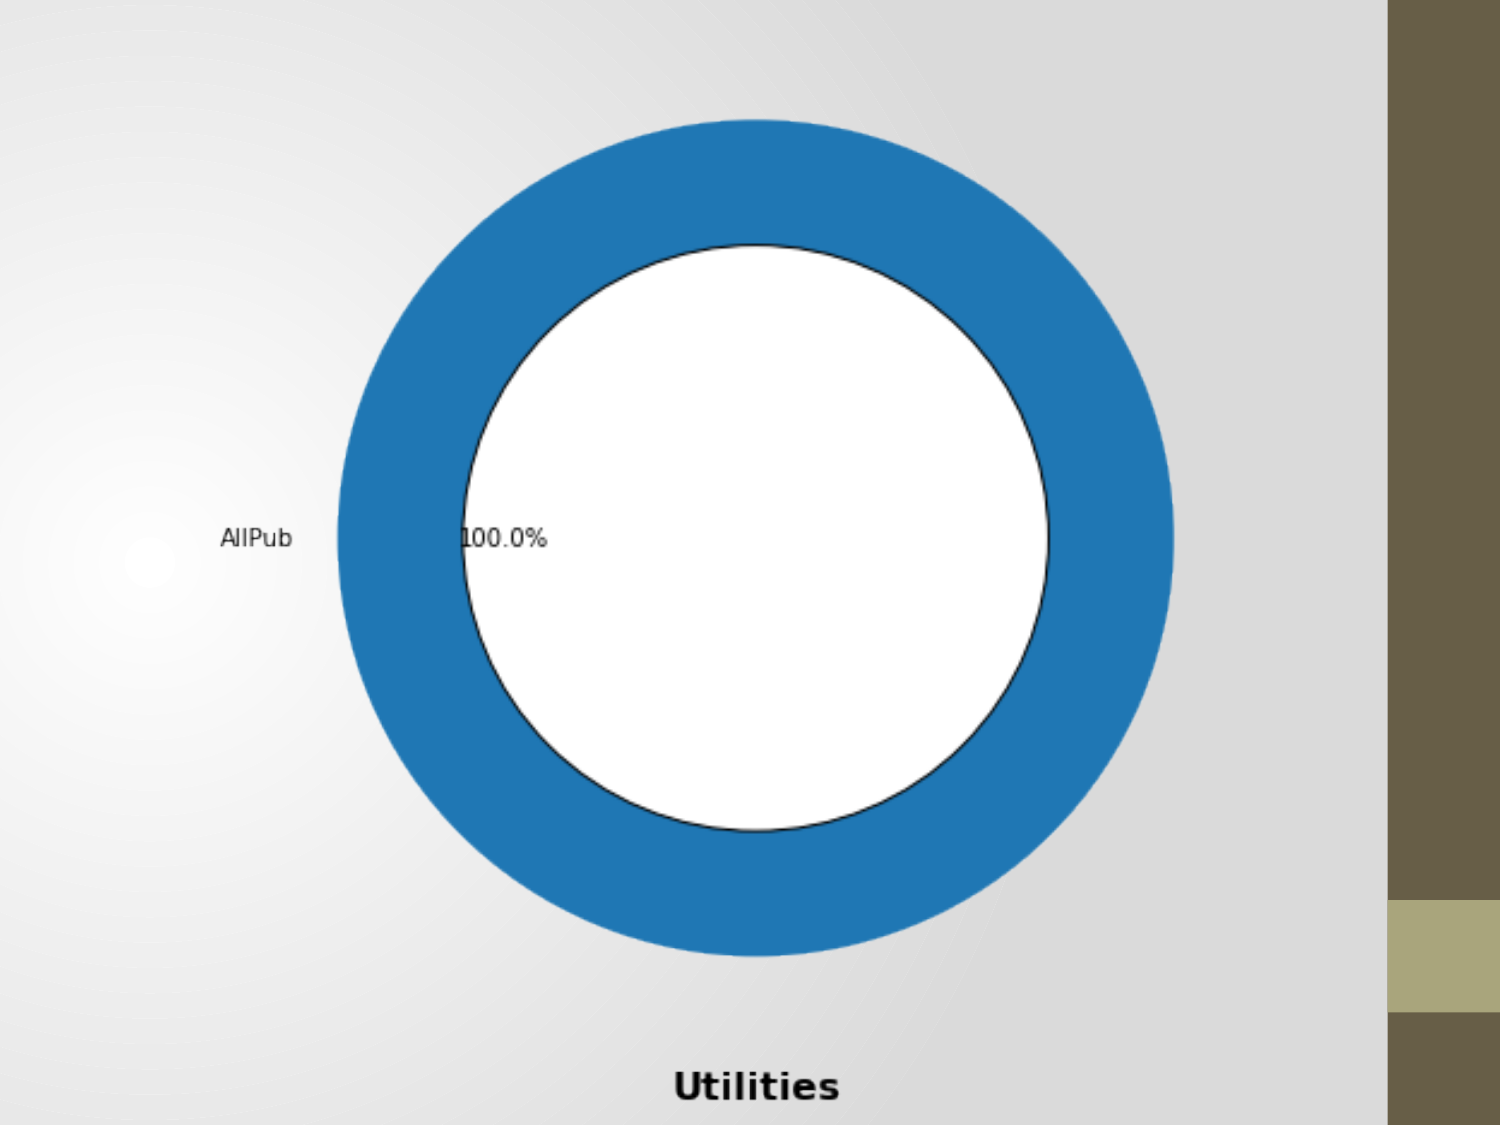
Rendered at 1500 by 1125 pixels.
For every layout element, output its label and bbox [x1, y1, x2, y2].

picture [203, 0, 1297, 1125]
